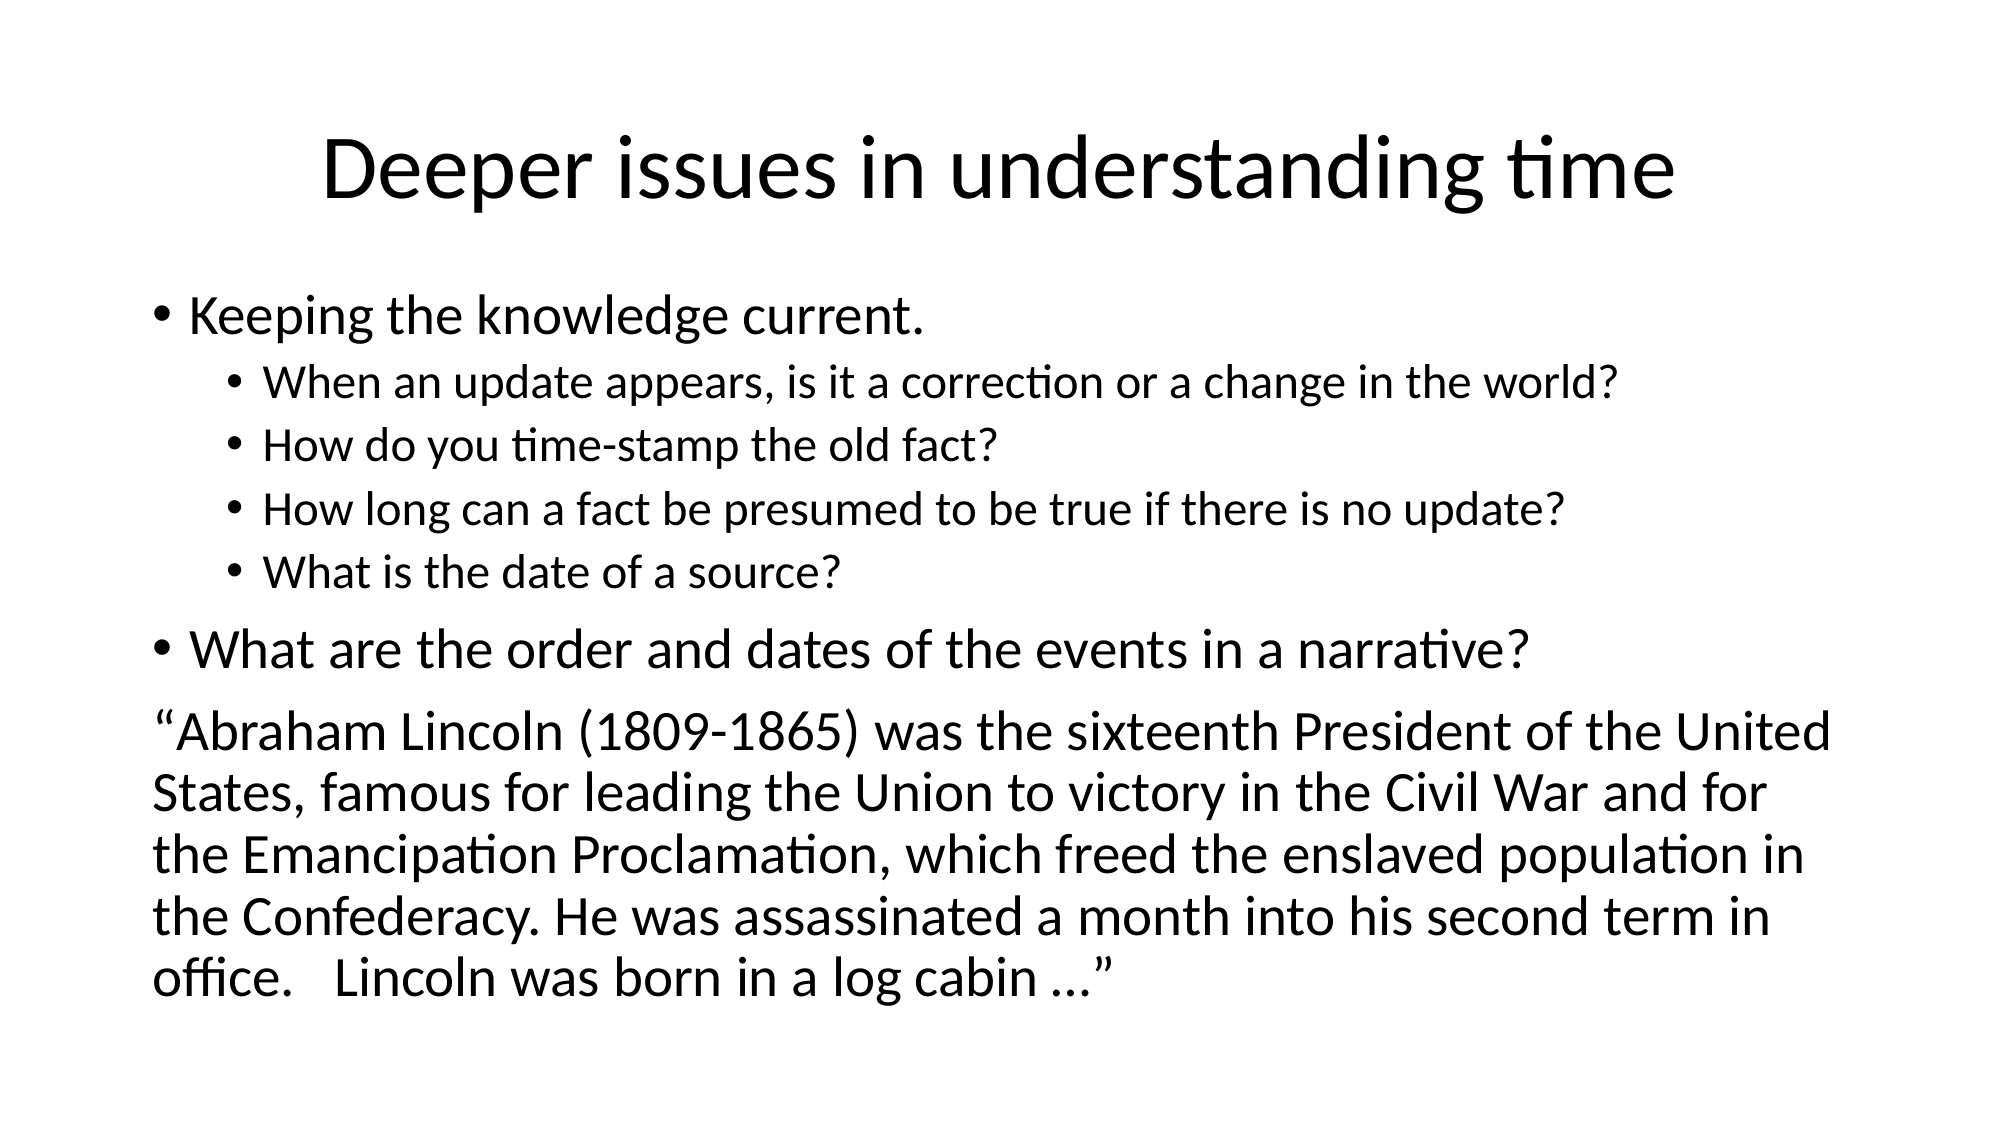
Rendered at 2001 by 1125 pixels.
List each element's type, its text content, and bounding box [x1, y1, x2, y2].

title Deeper issues in understanding time [137, 59, 1863, 277]
list Keeping the knowledge current. When an update appears, is it a correction or a change in the world? How do you time-stamp the old fact? How long can a fact be presumed to be true if there is no update? What is the date of a source? What are the order and dates of the events in a narrative? “Abraham Lincoln (1809-1865) was the sixteenth President of the United States, famous for leading the Union to victory in the Civil War and for the Emancipation Proclamation, which freed the enslaved population in the Confederacy. He was assassinated a month into his second term in office. Lincoln was born in a log cabin …” [137, 277, 1863, 1019]
